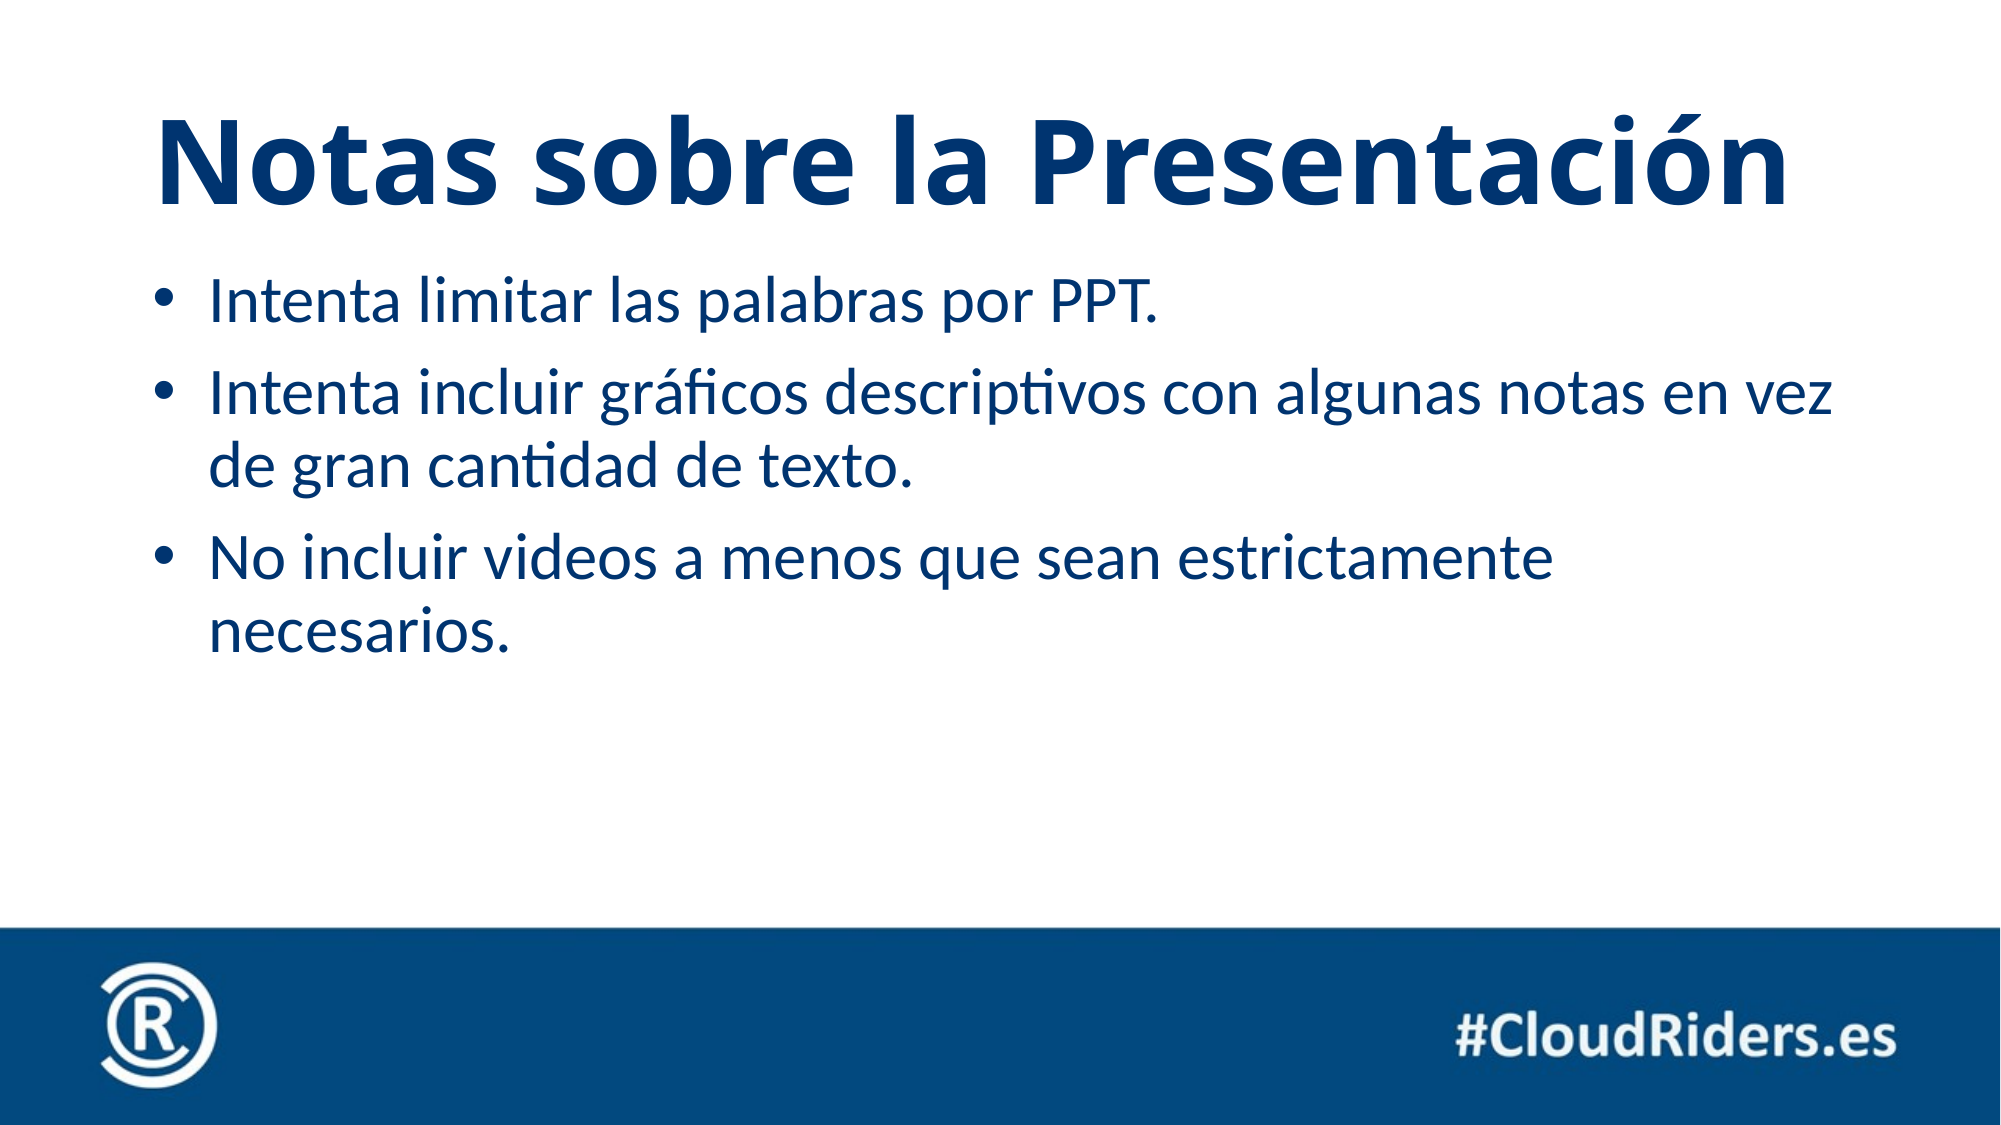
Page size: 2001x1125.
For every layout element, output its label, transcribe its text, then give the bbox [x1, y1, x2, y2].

picture [0, 0, 2001, 1125]
title Notas sobre la Presentación [137, 94, 1863, 238]
list Intenta limitar las palabras por PPT. Intenta incluir gráficos descriptivos con algunas notas en vez de gran cantidad de texto. No incluir videos a menos que sean estrictamente necesarios. [137, 257, 1863, 868]
